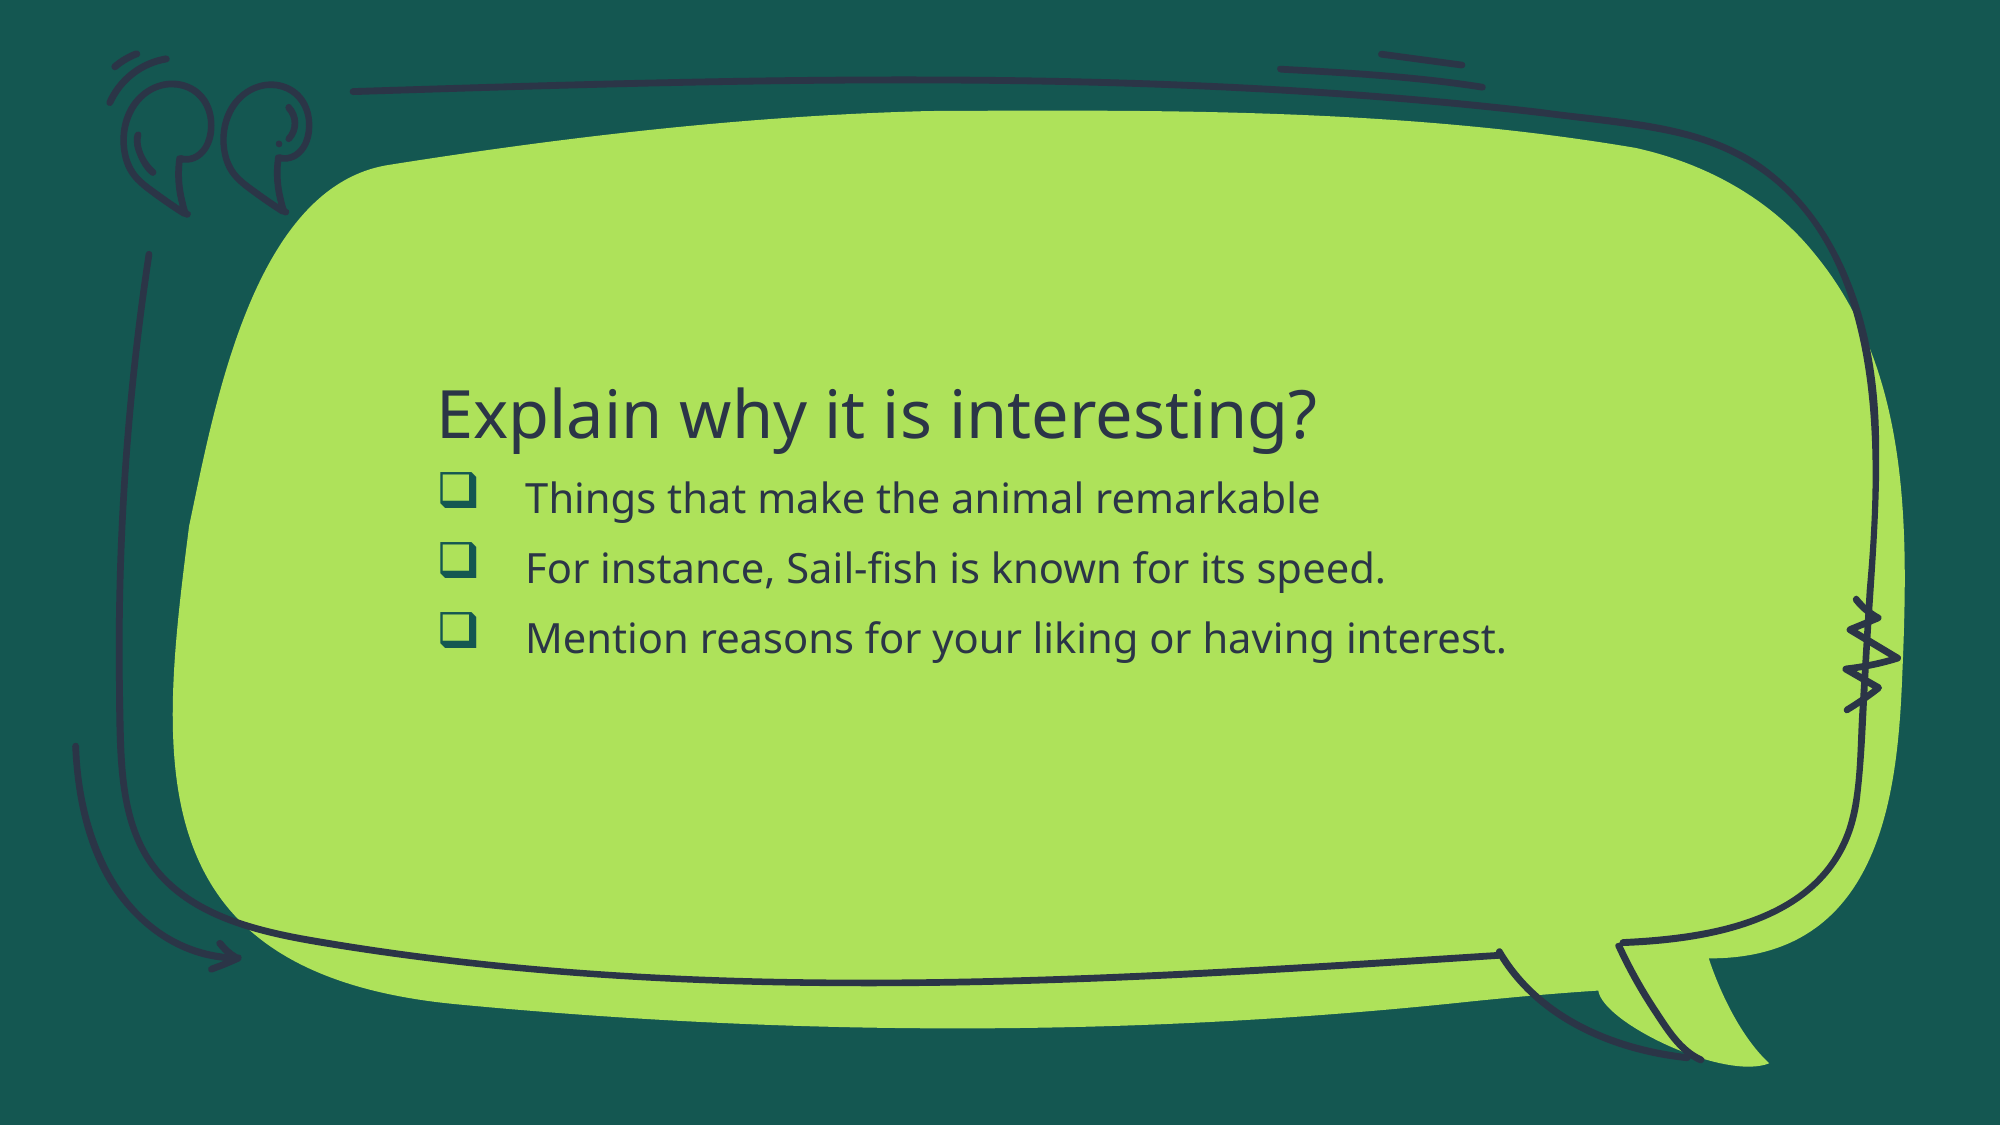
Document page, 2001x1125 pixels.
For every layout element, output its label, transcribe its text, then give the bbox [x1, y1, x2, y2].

list Explain why it is interesting? Things that make the animal remarkable For instance, Sail-fish is known for its speed. Mention reasons for your liking or having interest. [425, 219, 1614, 892]
